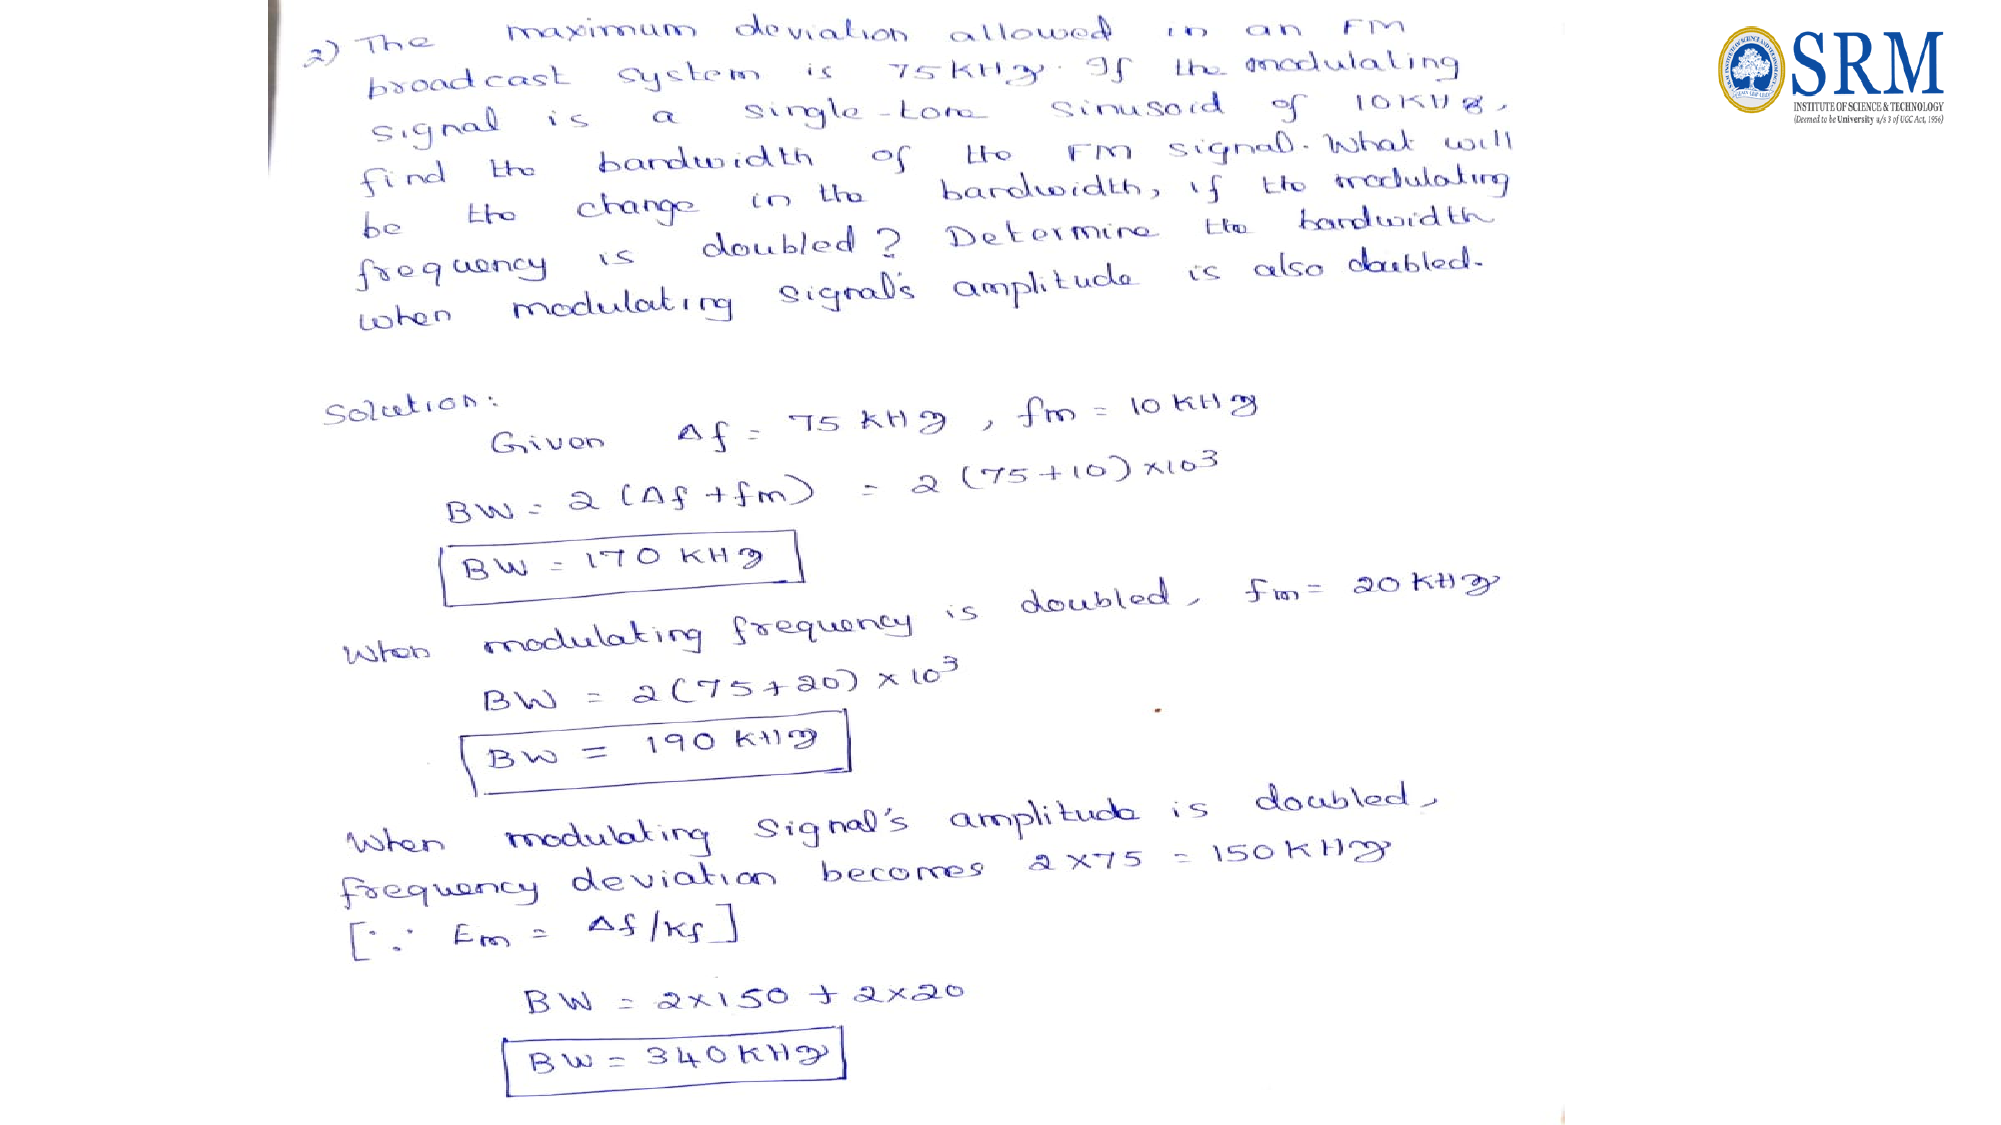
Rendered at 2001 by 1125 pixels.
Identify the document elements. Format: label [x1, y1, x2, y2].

picture [1717, 18, 1950, 136]
picture [268, 0, 1565, 1125]
